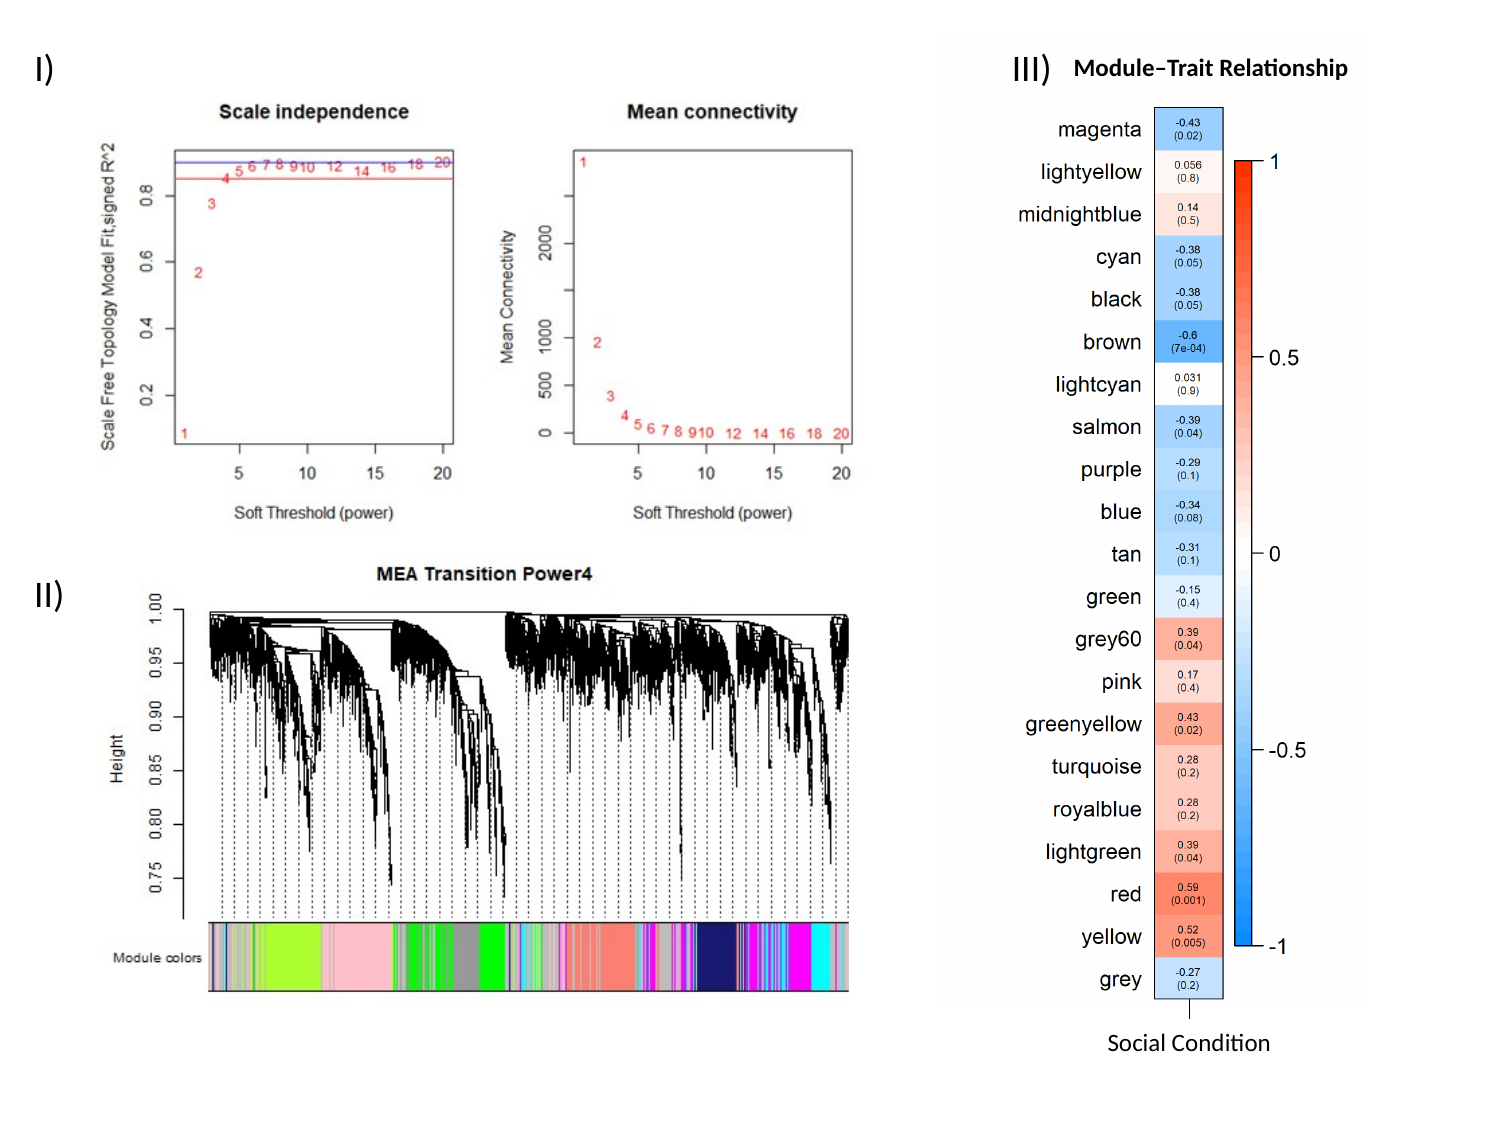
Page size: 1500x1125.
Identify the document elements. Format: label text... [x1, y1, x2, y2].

text_box II) [19, 562, 80, 623]
text_box Social Condition [1092, 1018, 1287, 1064]
text_box I) [19, 36, 71, 97]
picture [933, 29, 1366, 1009]
picture [81, 59, 885, 1027]
